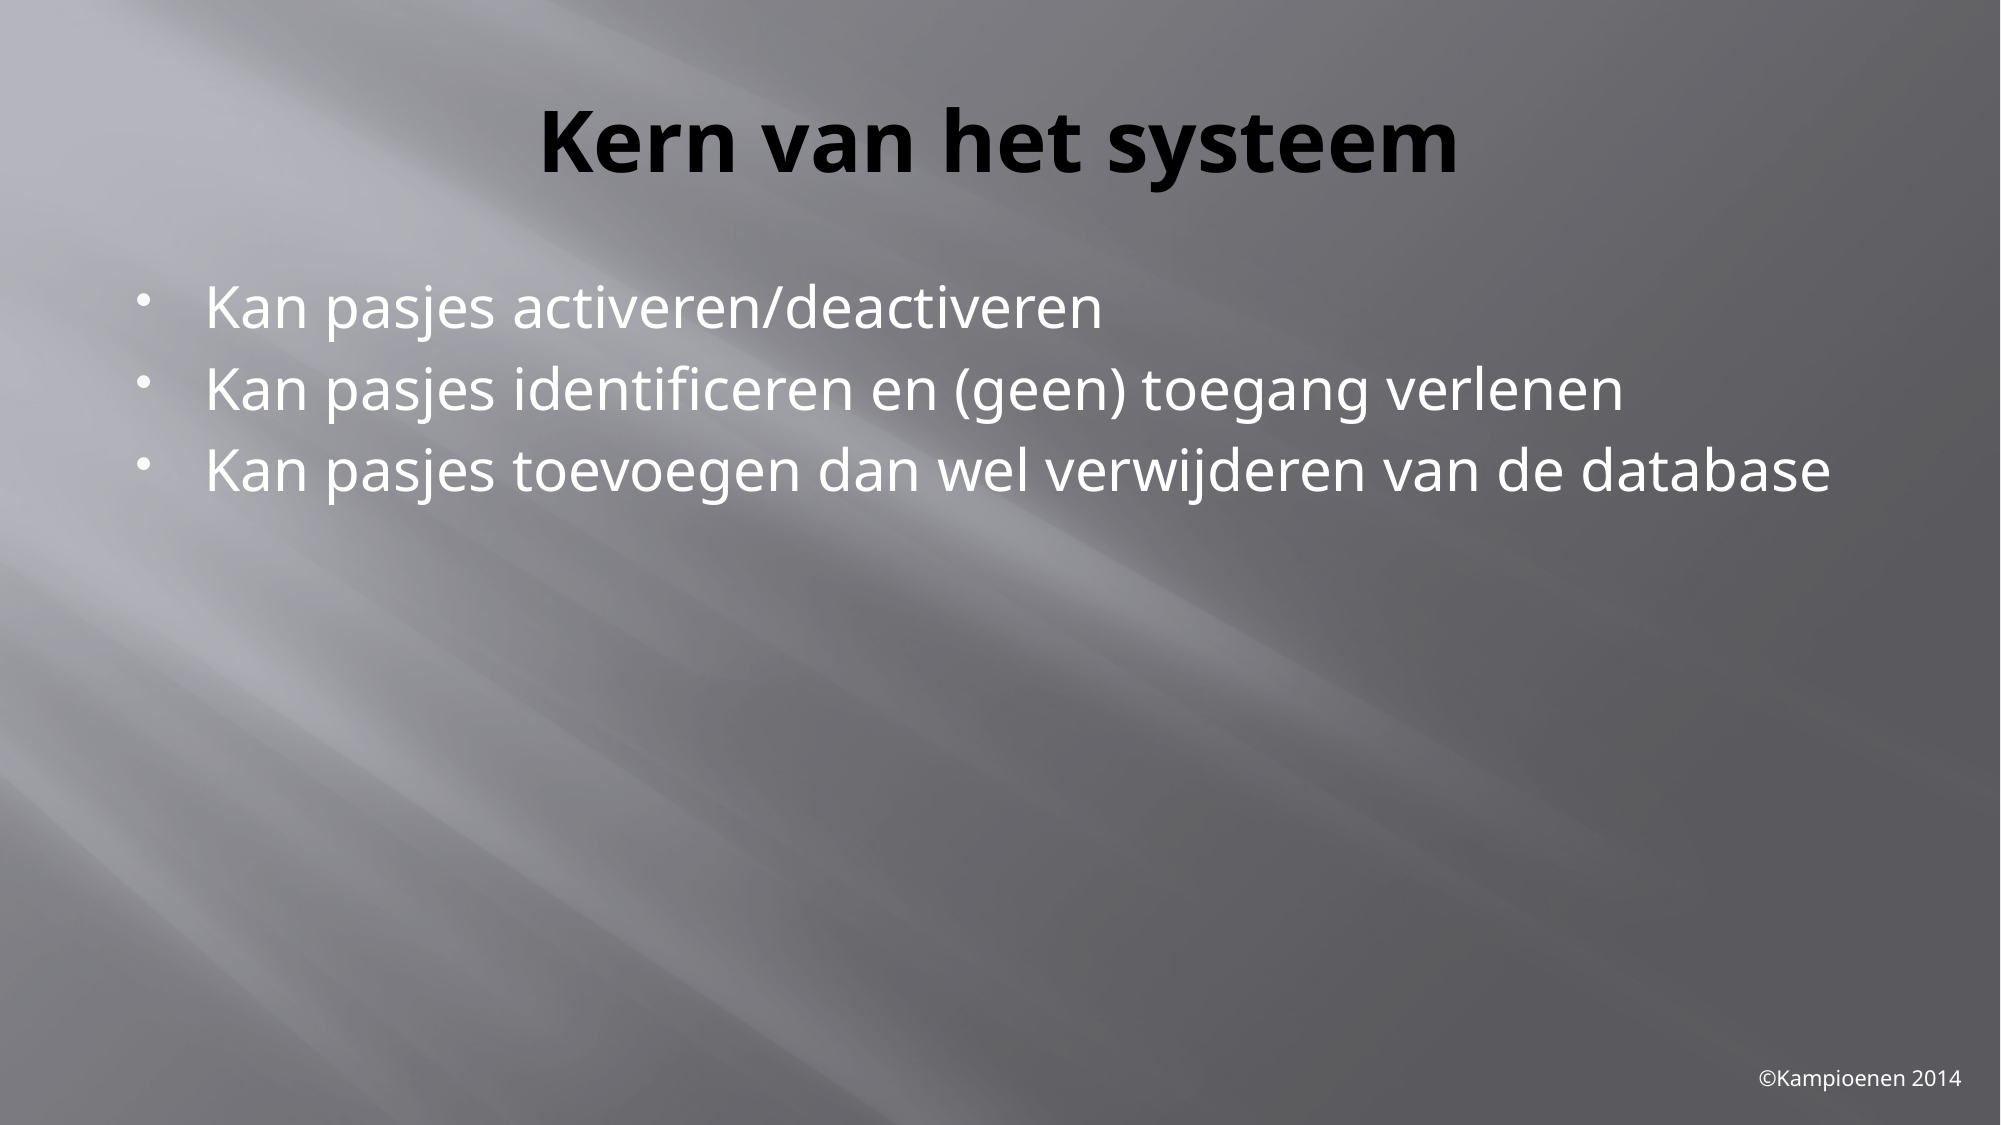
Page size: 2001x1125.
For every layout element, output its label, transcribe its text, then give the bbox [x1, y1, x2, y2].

text_box ©Kampioenen 2014 [1743, 1056, 1988, 1124]
list Kan pasjes activeren/deactiveren Kan pasjes identificeren en (geen) toegang verlenen Kan pasjes toevoegen dan wel verwijderen van de database [99, 262, 1900, 1035]
title Kern van het systeem [99, 45, 1900, 233]
